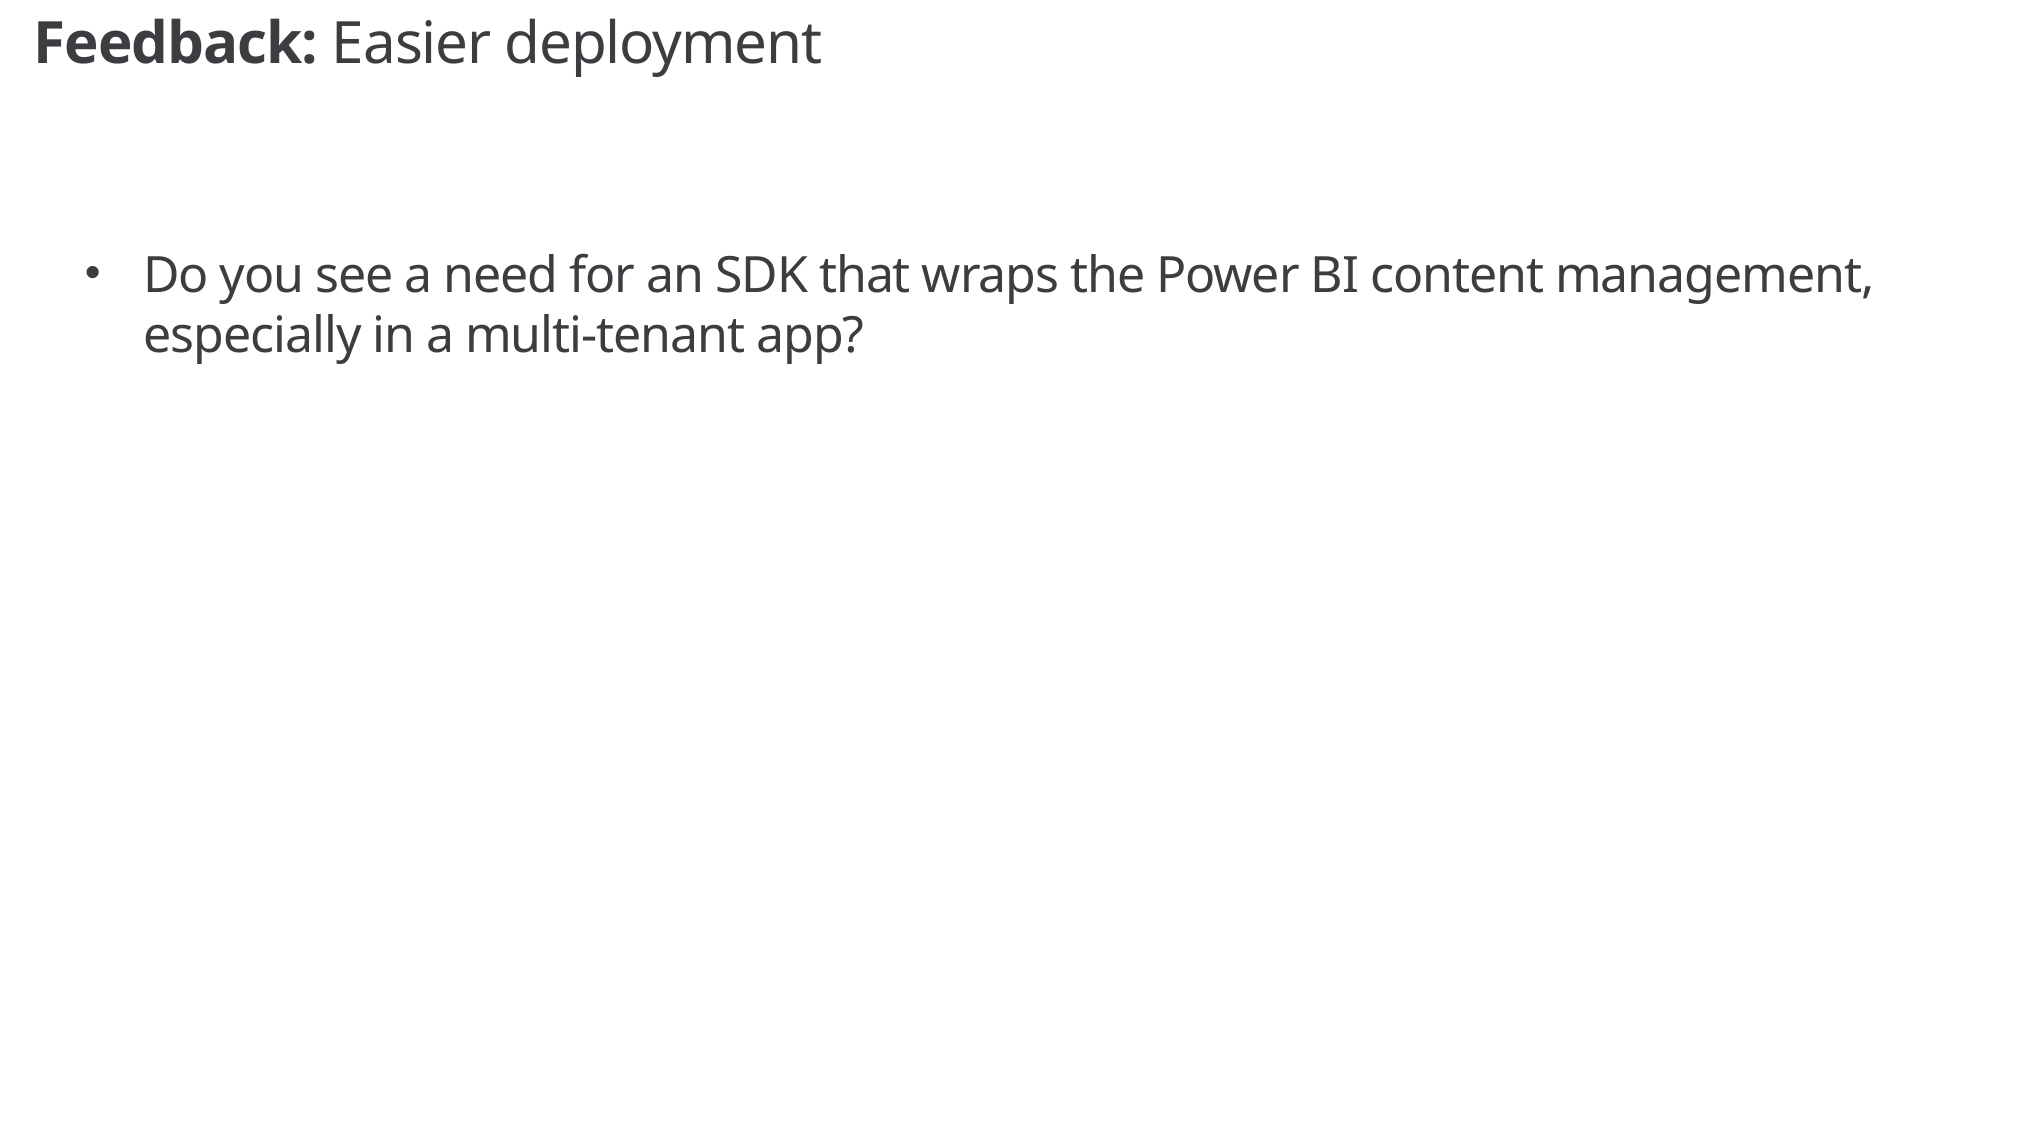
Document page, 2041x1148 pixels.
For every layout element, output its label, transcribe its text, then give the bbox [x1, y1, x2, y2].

list Do you see a need for an SDK that wraps the Power BI content management, especially in a multi-tenant app? [84, 242, 1956, 364]
title Feedback: Easier deployment [34, 12, 1956, 77]
